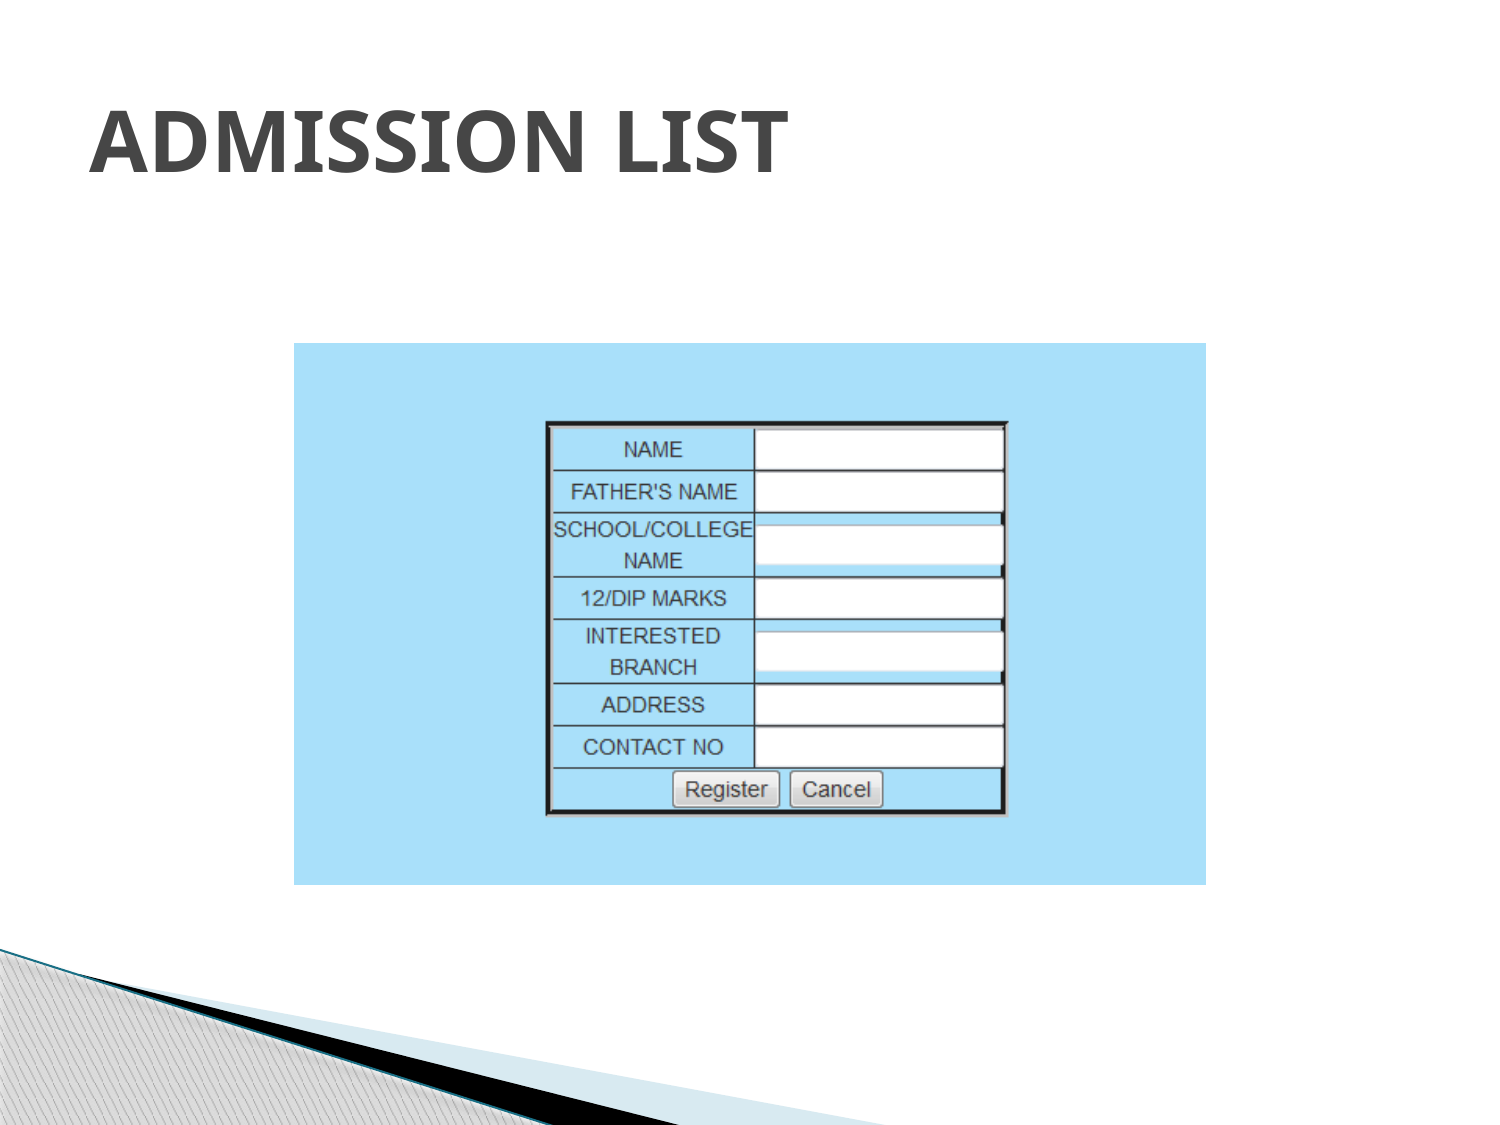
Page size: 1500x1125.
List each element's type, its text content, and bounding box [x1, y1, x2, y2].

title ADMISSION LIST [75, 45, 1425, 233]
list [294, 343, 1206, 885]
